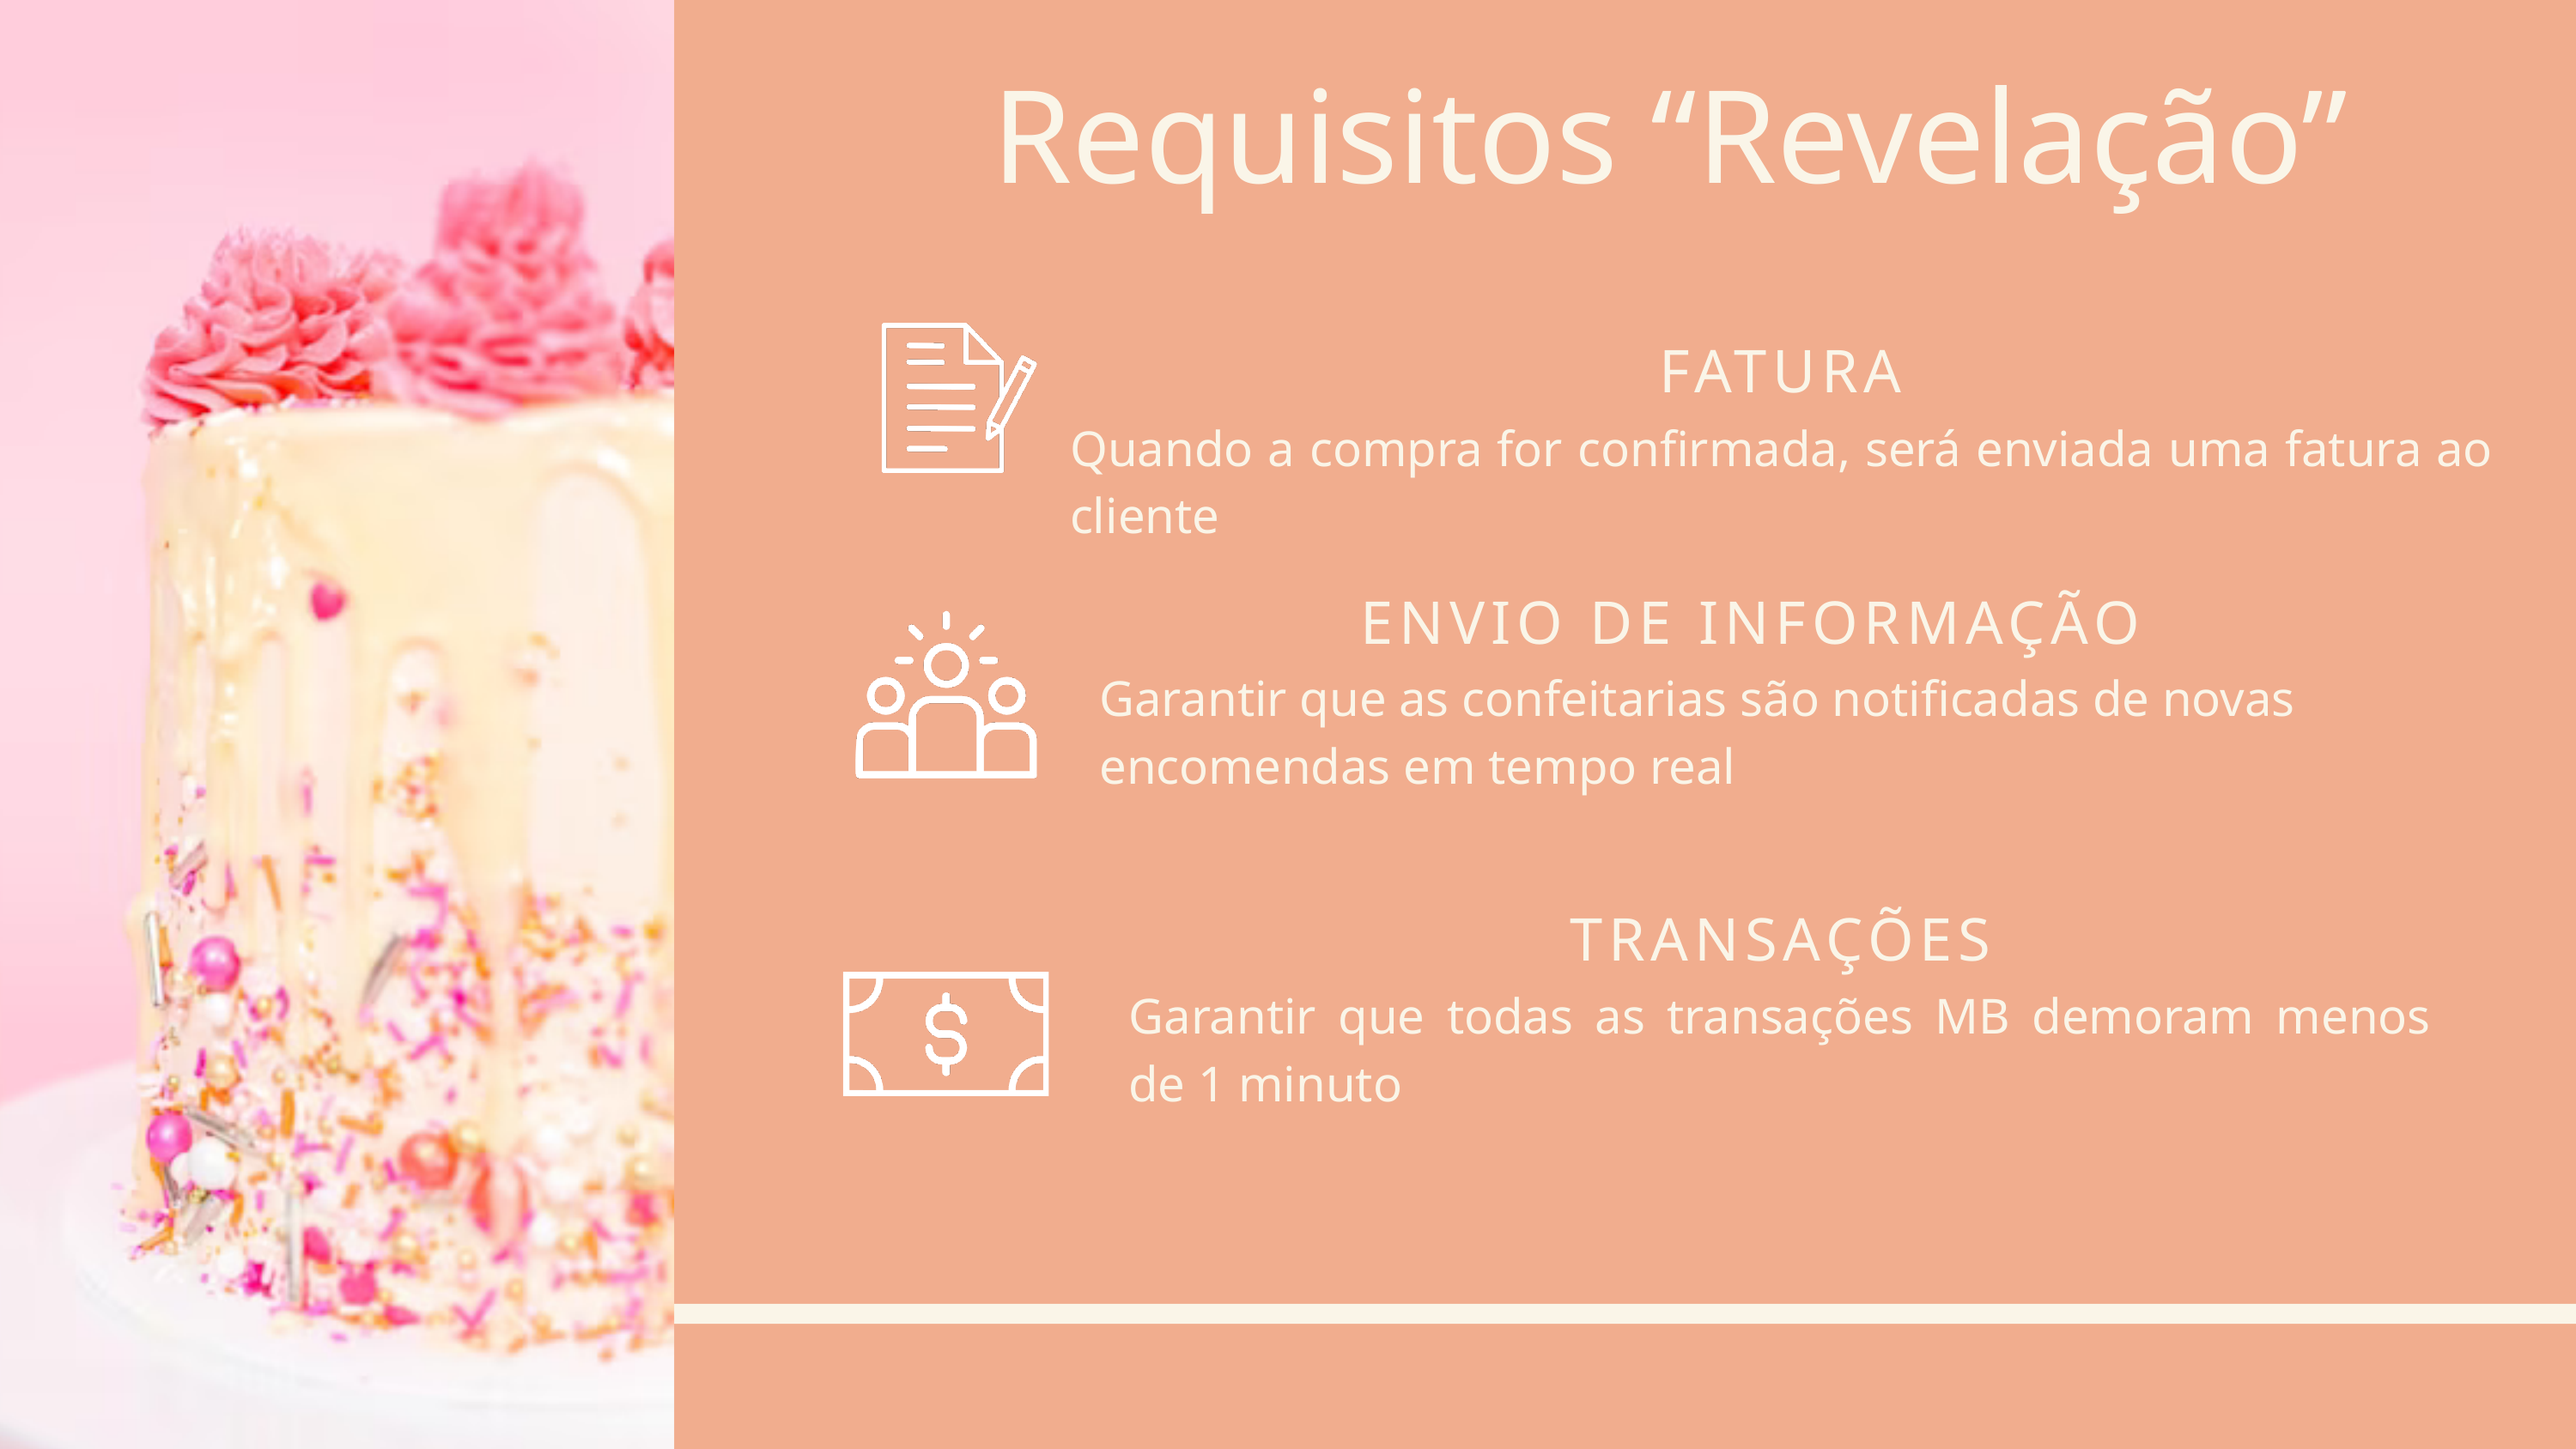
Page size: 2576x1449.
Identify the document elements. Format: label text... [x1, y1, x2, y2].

text_box [842, 972, 1049, 1096]
text_box Garantir que as confeitarias são notificadas de novas encomendas em tempo real [1099, 658, 2462, 794]
text_box Quando a compra for confirmada, será enviada uma fatura ao cliente [1070, 408, 2493, 543]
text_box Garantir que todas as transações MB demoram menos de 1 minuto [1128, 976, 2432, 1112]
text_box [854, 610, 1037, 779]
text_box Requisitos “Revelação” [881, 54, 2459, 209]
text_box ENVIO DE INFORMAÇÃO [1070, 585, 2432, 656]
text_box [0, 0, 675, 1449]
text_box [675, 1303, 2576, 1325]
text_box FATURA [1036, 334, 2524, 405]
text_box [881, 323, 1037, 473]
text_box TRANSAÇÕES [1100, 902, 2462, 973]
